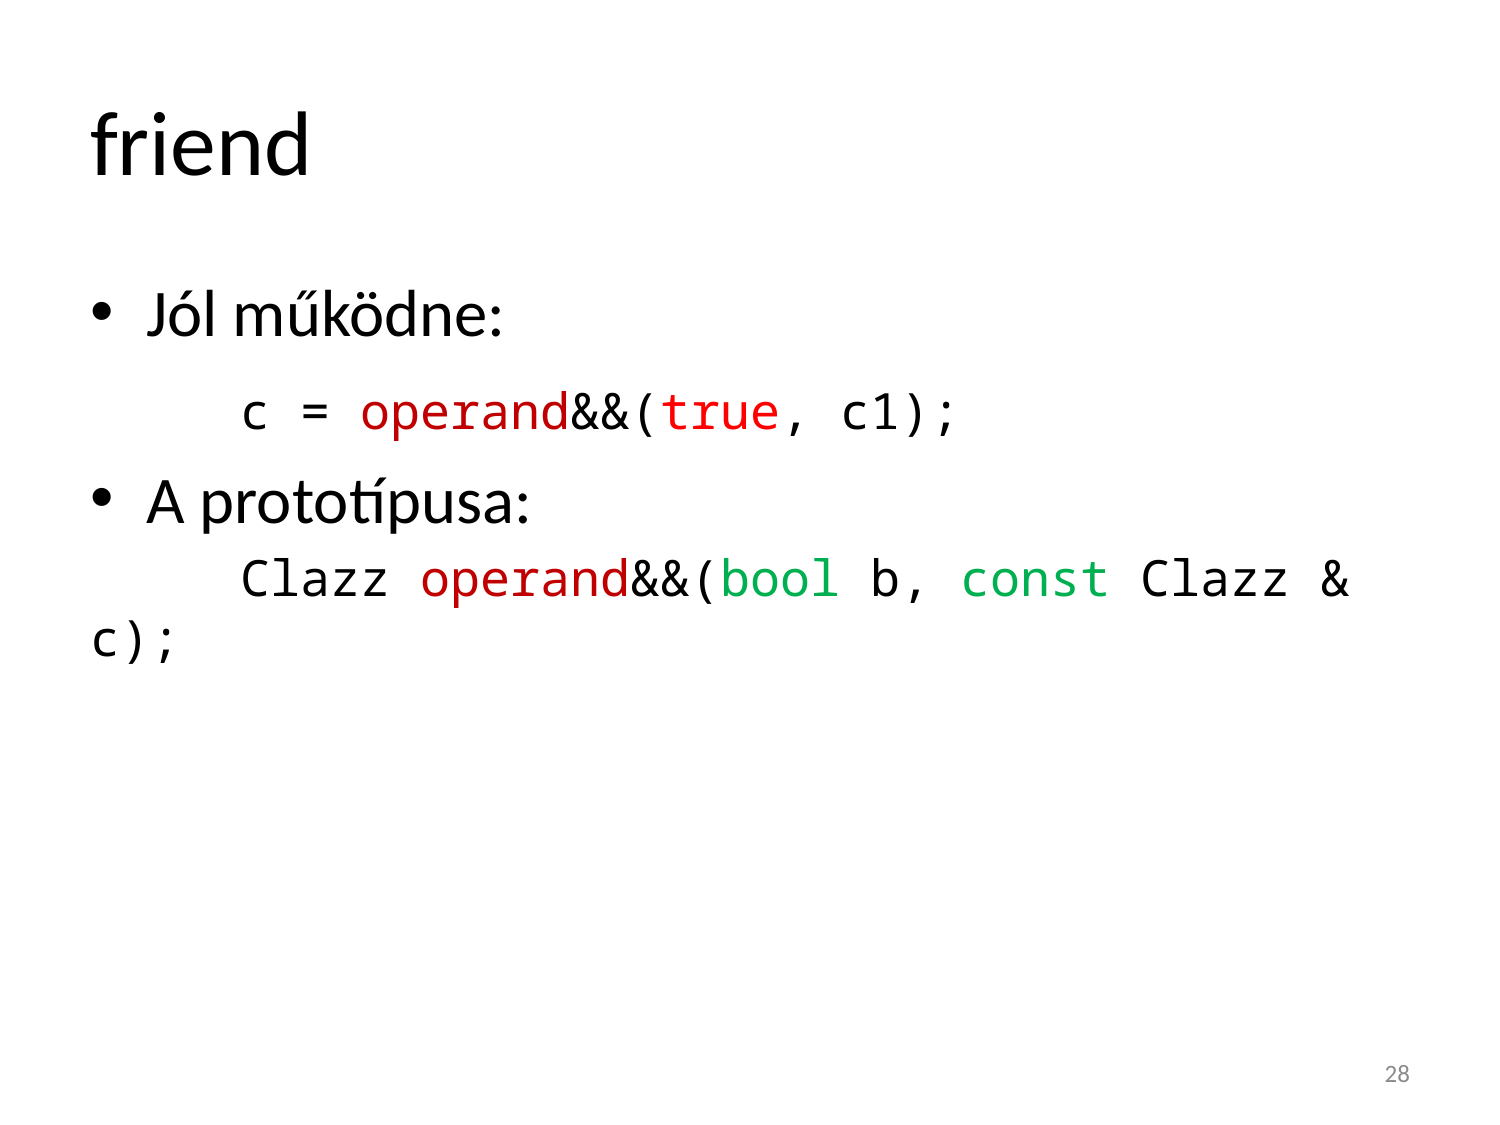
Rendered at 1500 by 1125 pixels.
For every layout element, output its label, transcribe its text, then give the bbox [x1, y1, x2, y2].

slide_number 28 [1074, 1042, 1425, 1103]
title friend [74, 44, 1426, 233]
list Jól működne: c = operand&&(true, c1); A prototípusa: Clazz operand&&(bool b, const Clazz & c); [74, 262, 1426, 1006]
